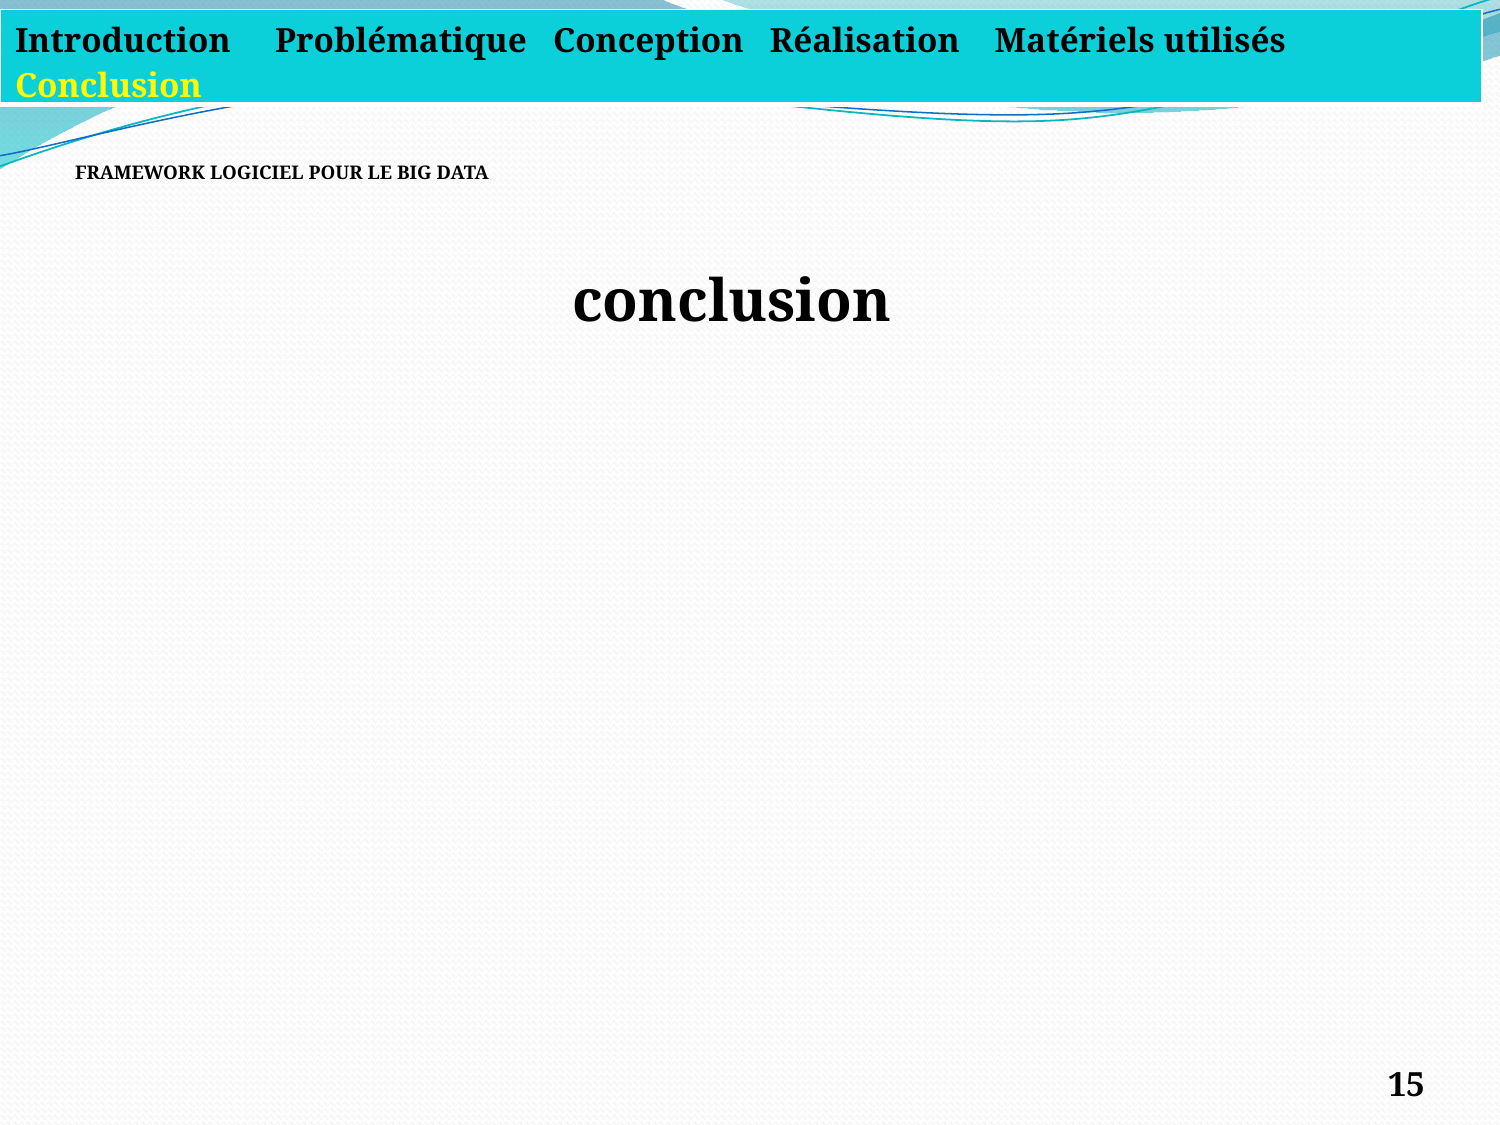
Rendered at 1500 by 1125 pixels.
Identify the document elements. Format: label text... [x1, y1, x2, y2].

slide_number 15 [1299, 1042, 1425, 1103]
text_box conclusion [128, 255, 1336, 386]
title FRAMEWORK LOGICIEL POUR LE BIG DATA [75, 152, 1300, 247]
table_header Introduction Problématique Conception Réalisation Matériels utilisés Conclusion [1, 10, 1481, 102]
